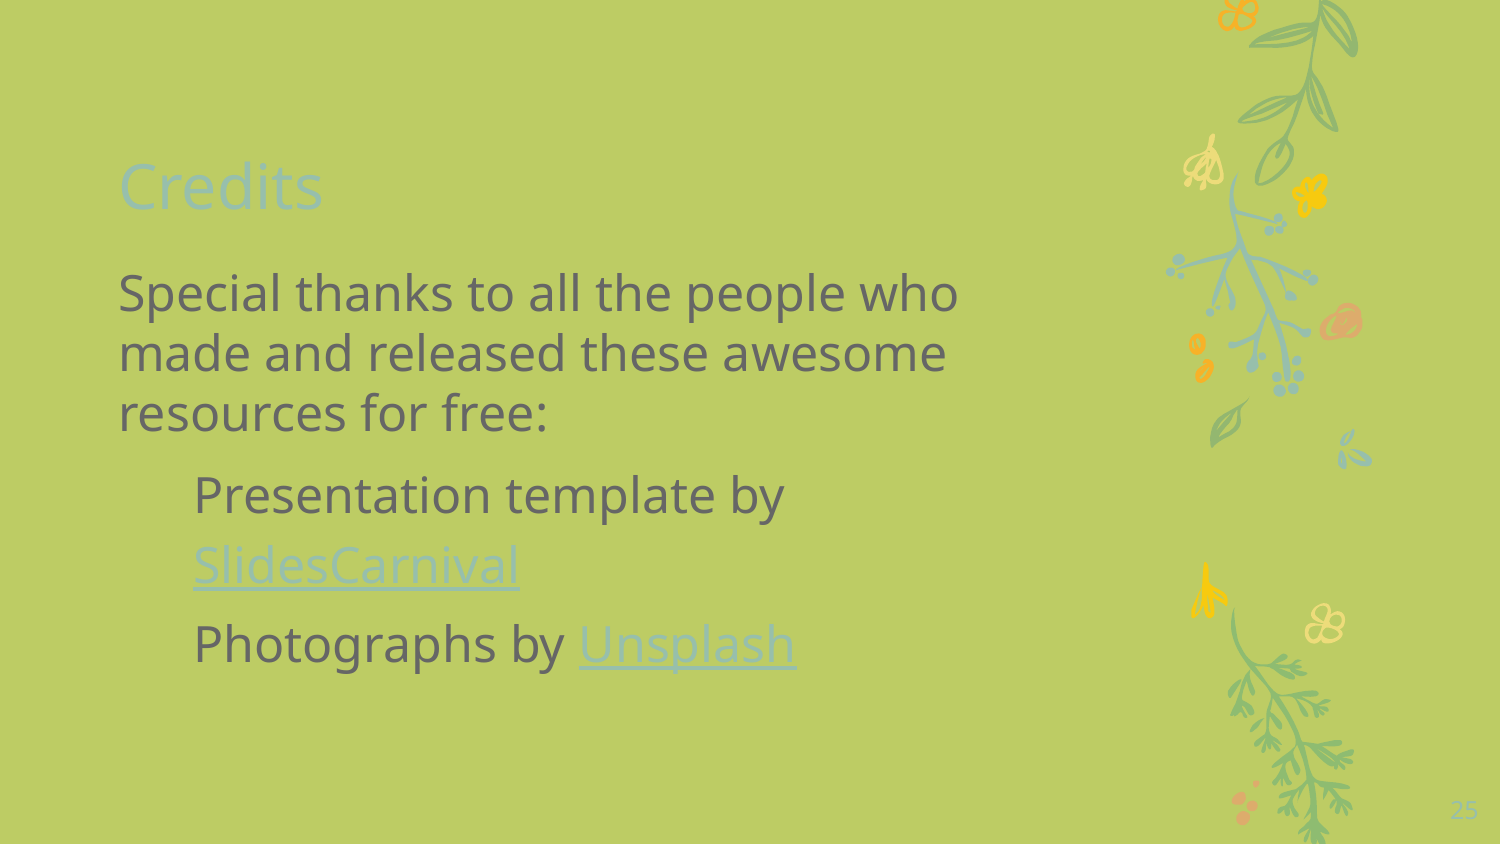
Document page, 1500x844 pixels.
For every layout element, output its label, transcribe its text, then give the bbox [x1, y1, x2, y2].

title Credits [103, 96, 1089, 237]
list Special thanks to all the people who made and released these awesome resources for free: Presentation template by SlidesCarnival Photographs by Unsplash [103, 246, 1089, 781]
slide_number 25 [1403, 779, 1494, 844]
